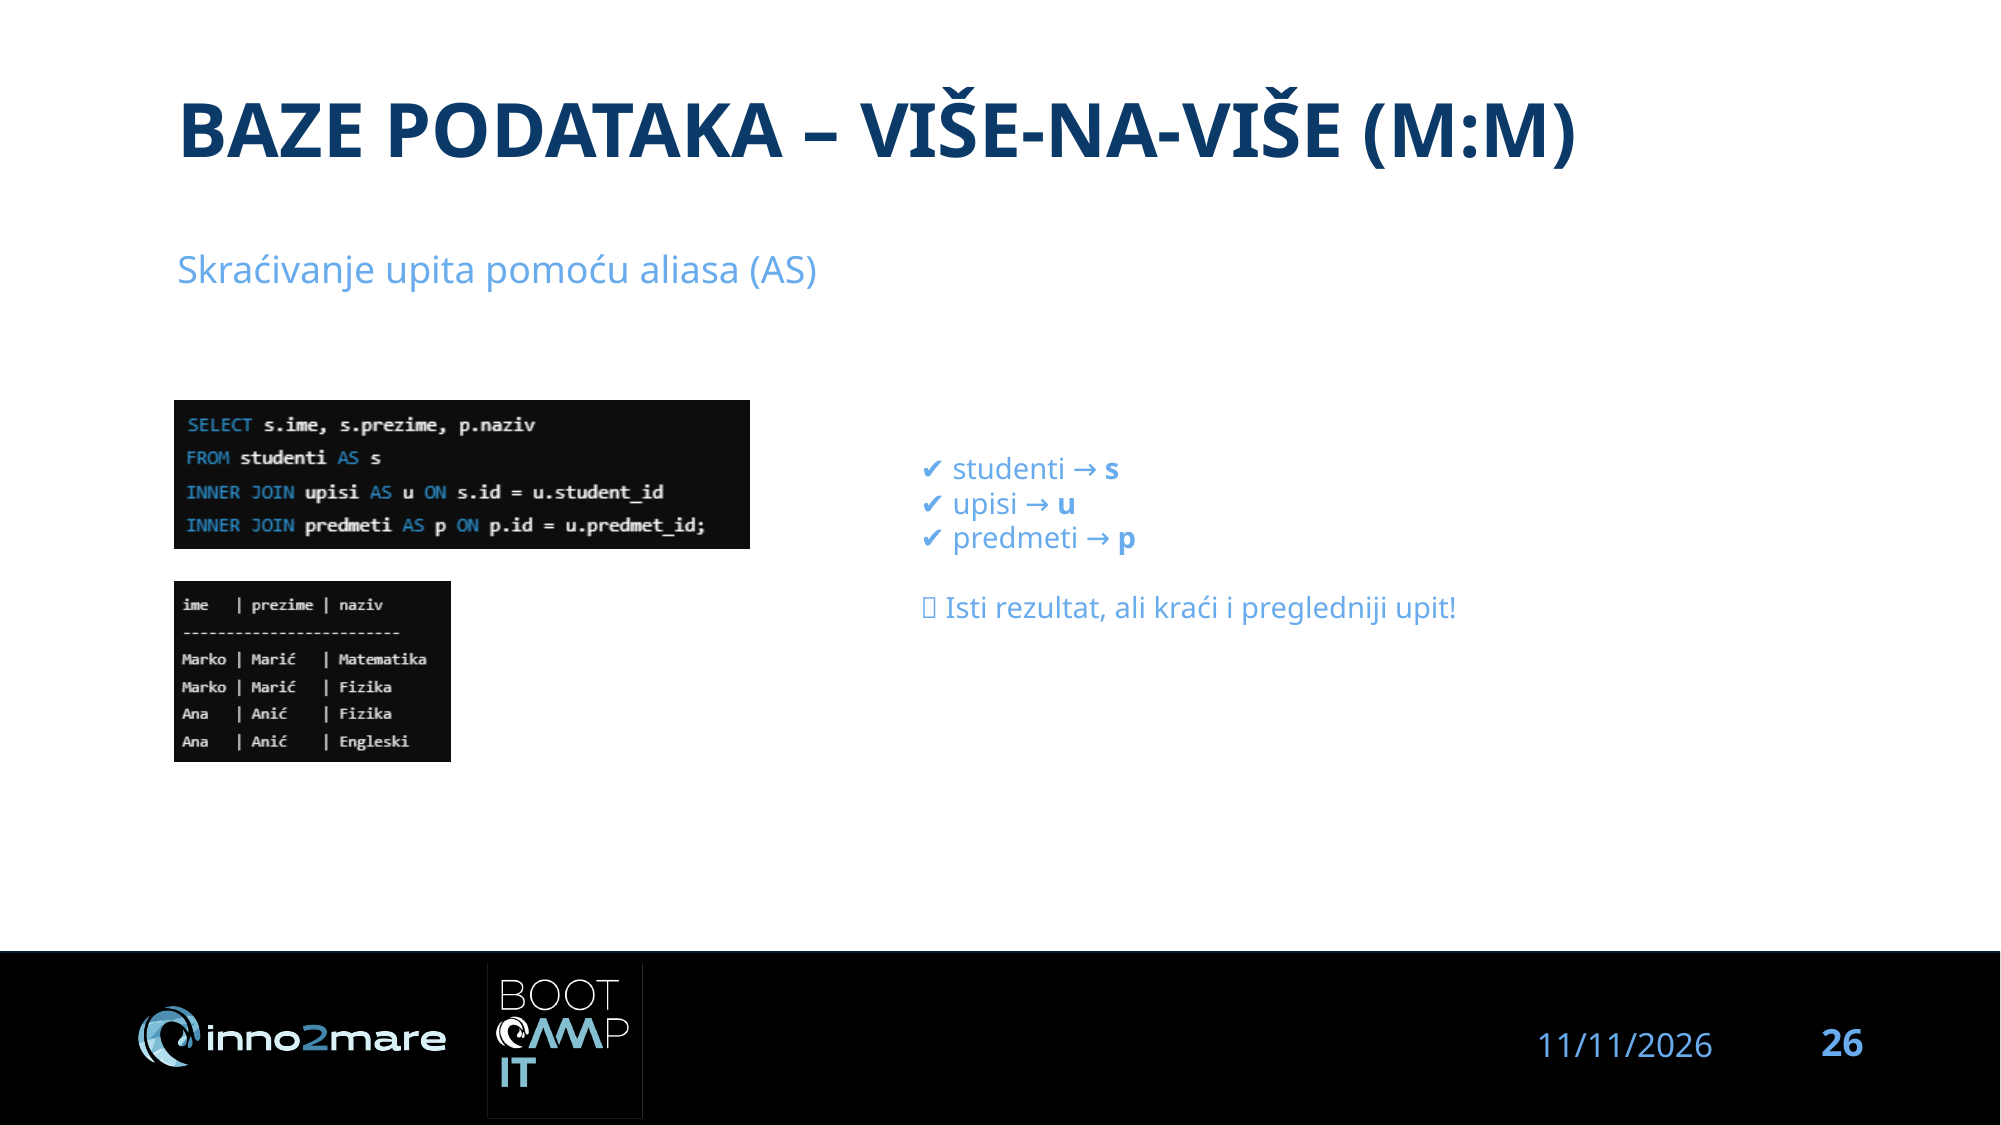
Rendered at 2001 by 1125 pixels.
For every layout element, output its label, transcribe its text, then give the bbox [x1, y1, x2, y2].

picture [174, 400, 750, 549]
picture [174, 581, 451, 762]
picture [138, 957, 690, 1124]
text_box Skraćivanje upita pomoću aliasa (AS) [162, 238, 842, 299]
text_box Baze podataka – Više-na-Više (M:M) [162, 62, 1888, 203]
text_box ✔ studenti → s ✔ upisi → u ✔ predmeti → p 💡 Isti rezultat, ali kraći i pregledniji upit! [905, 442, 1914, 633]
